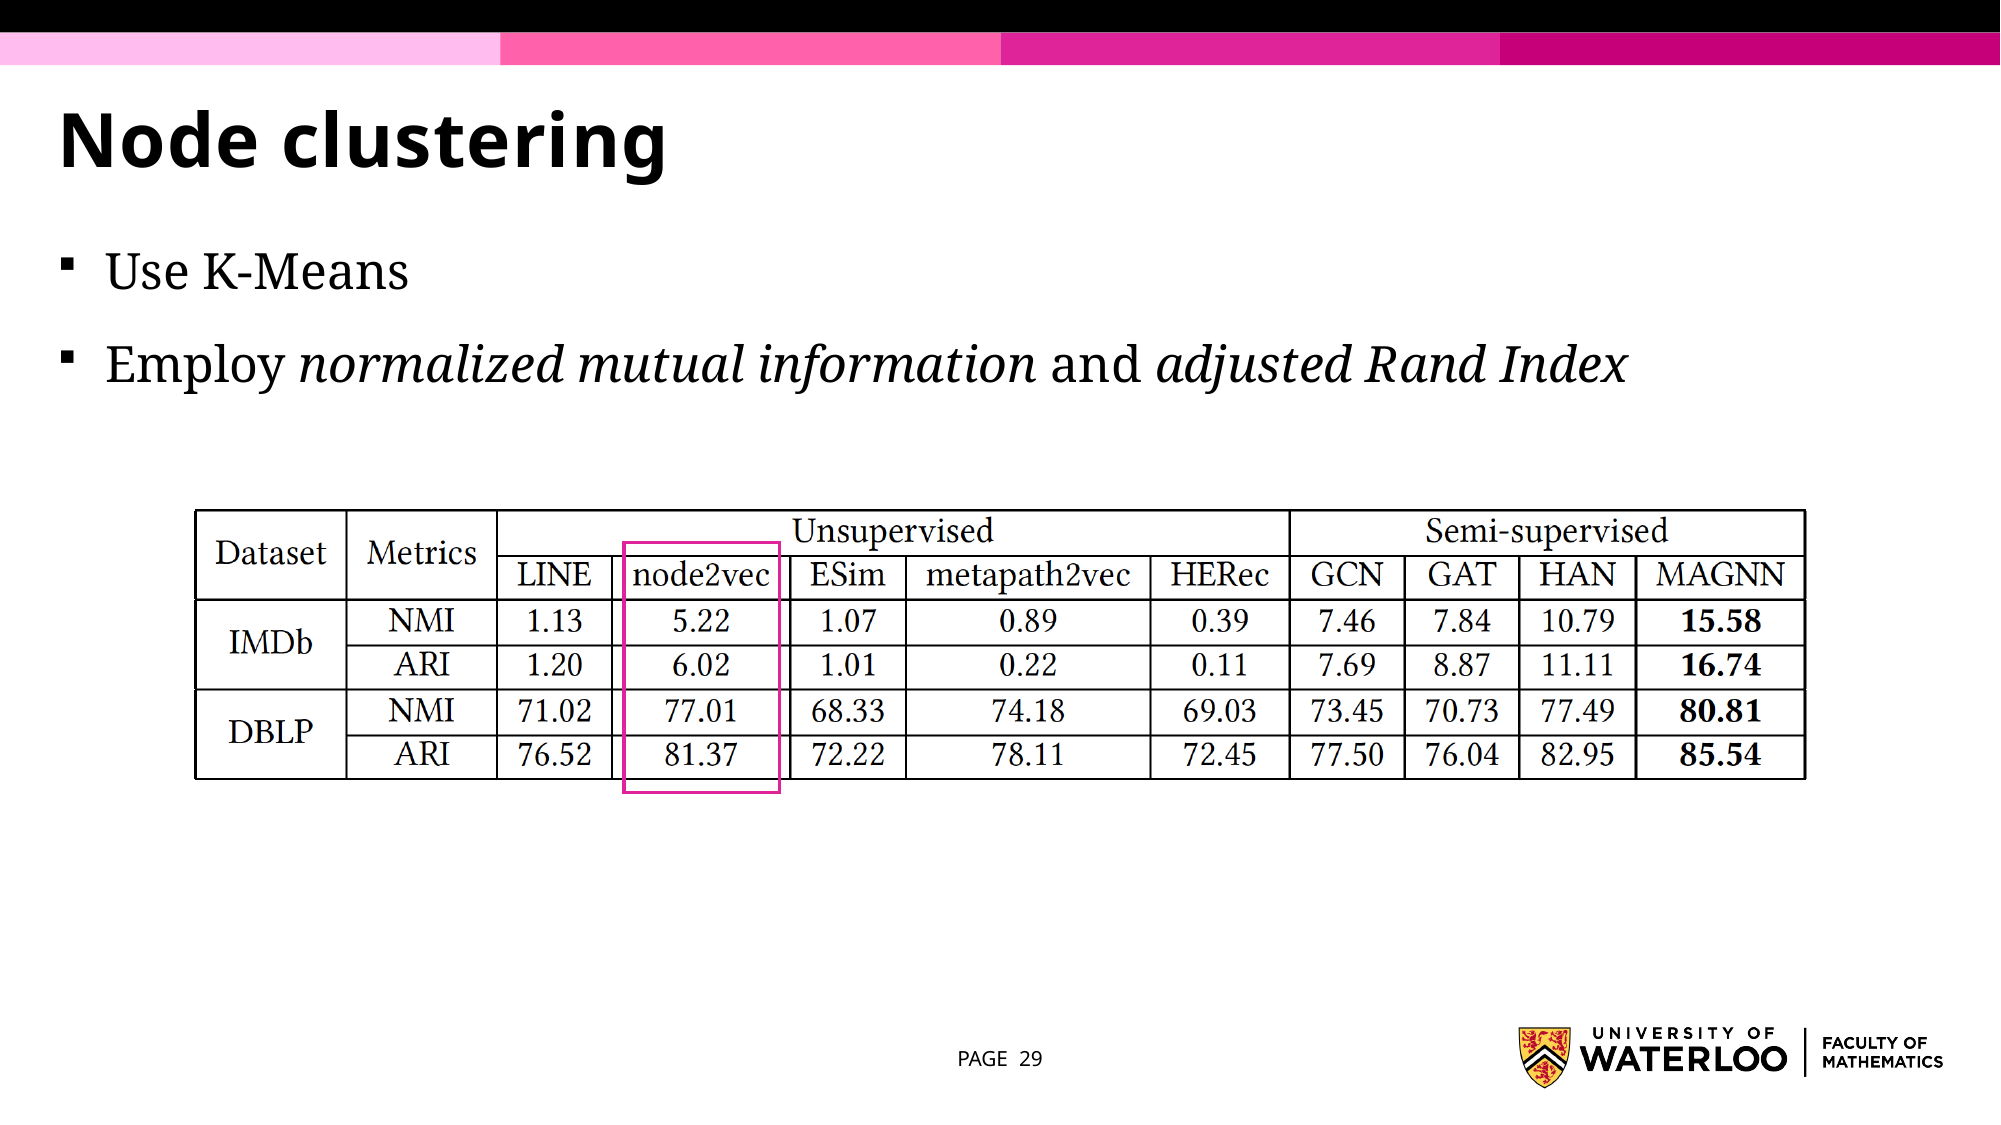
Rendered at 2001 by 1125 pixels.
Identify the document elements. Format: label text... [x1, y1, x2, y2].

picture [183, 490, 1817, 793]
list Use K-Means Employ normalized mutual information and adjusted Rand Index [42, 231, 1941, 986]
title Node clustering [42, 71, 1941, 219]
slide_number PAGE 29 [916, 1039, 1084, 1081]
picture [1461, 983, 2000, 1125]
